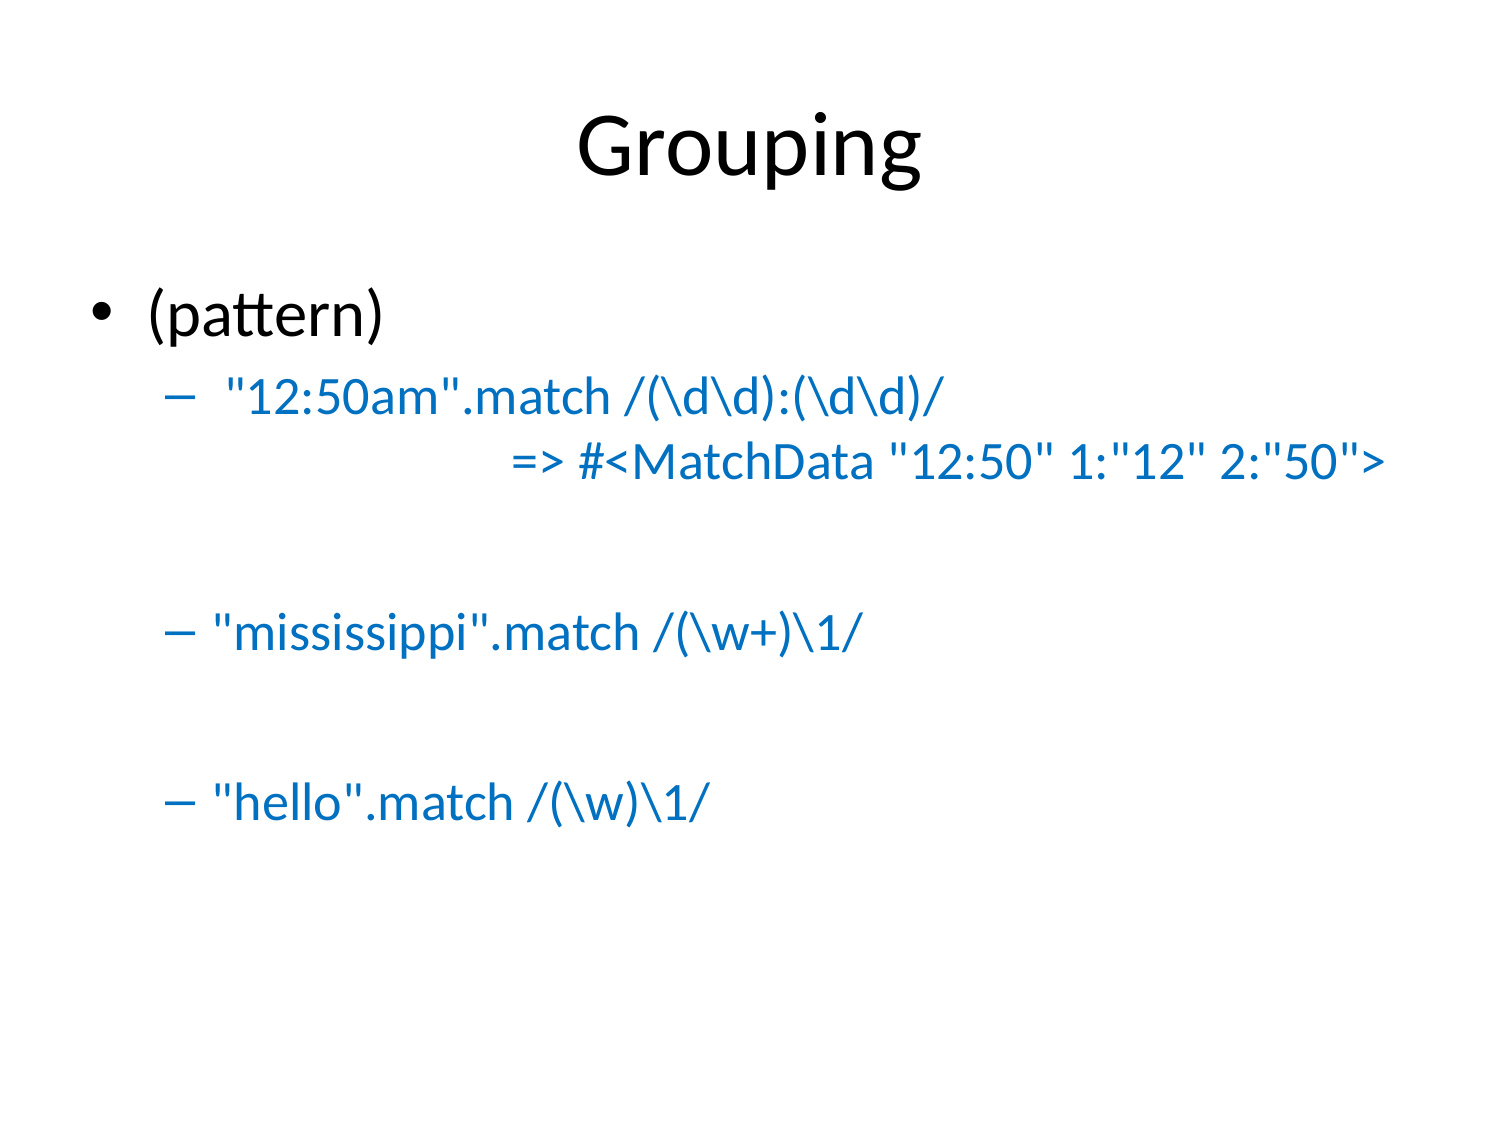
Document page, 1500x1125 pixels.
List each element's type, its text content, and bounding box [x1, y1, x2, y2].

list (pattern) "12:50am".match /(\d\d):(\d\d)/ => #<MatchData "12:50" 1:"12" 2:"50"> "mississippi".match /(\w+)\1/ "hello".match /(\w)\1/ [75, 262, 1425, 1005]
title Grouping [75, 45, 1425, 233]
